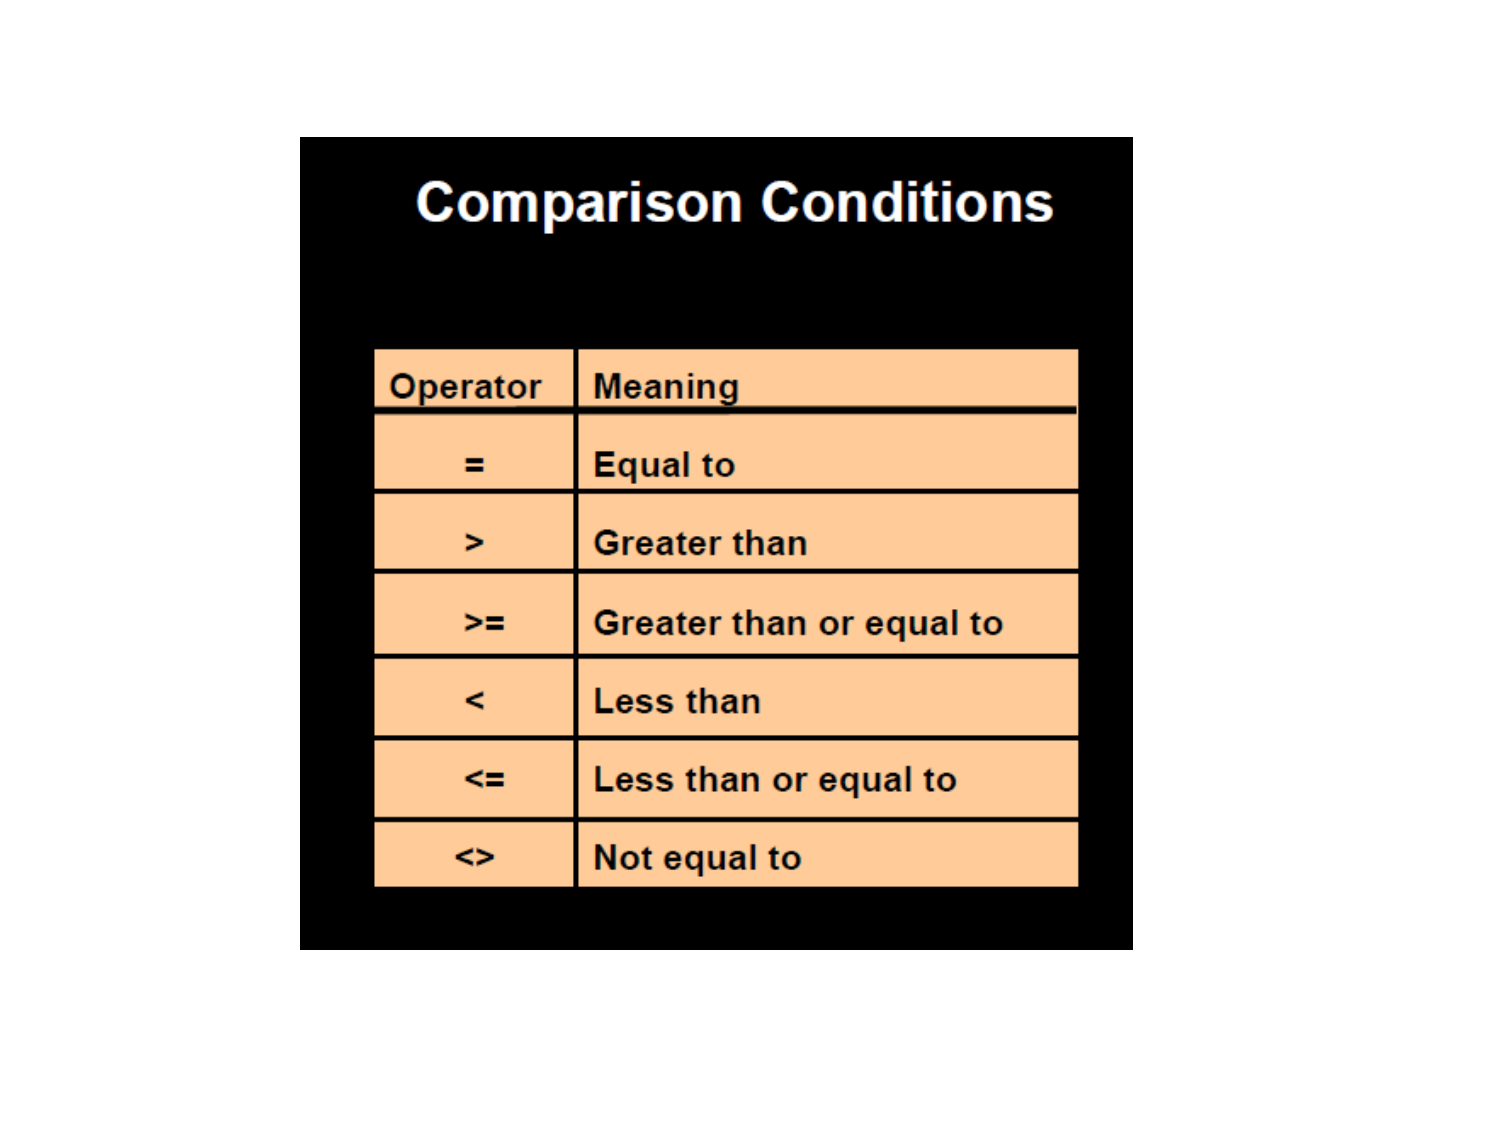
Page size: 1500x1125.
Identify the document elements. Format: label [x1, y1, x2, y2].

picture [299, 137, 1133, 951]
